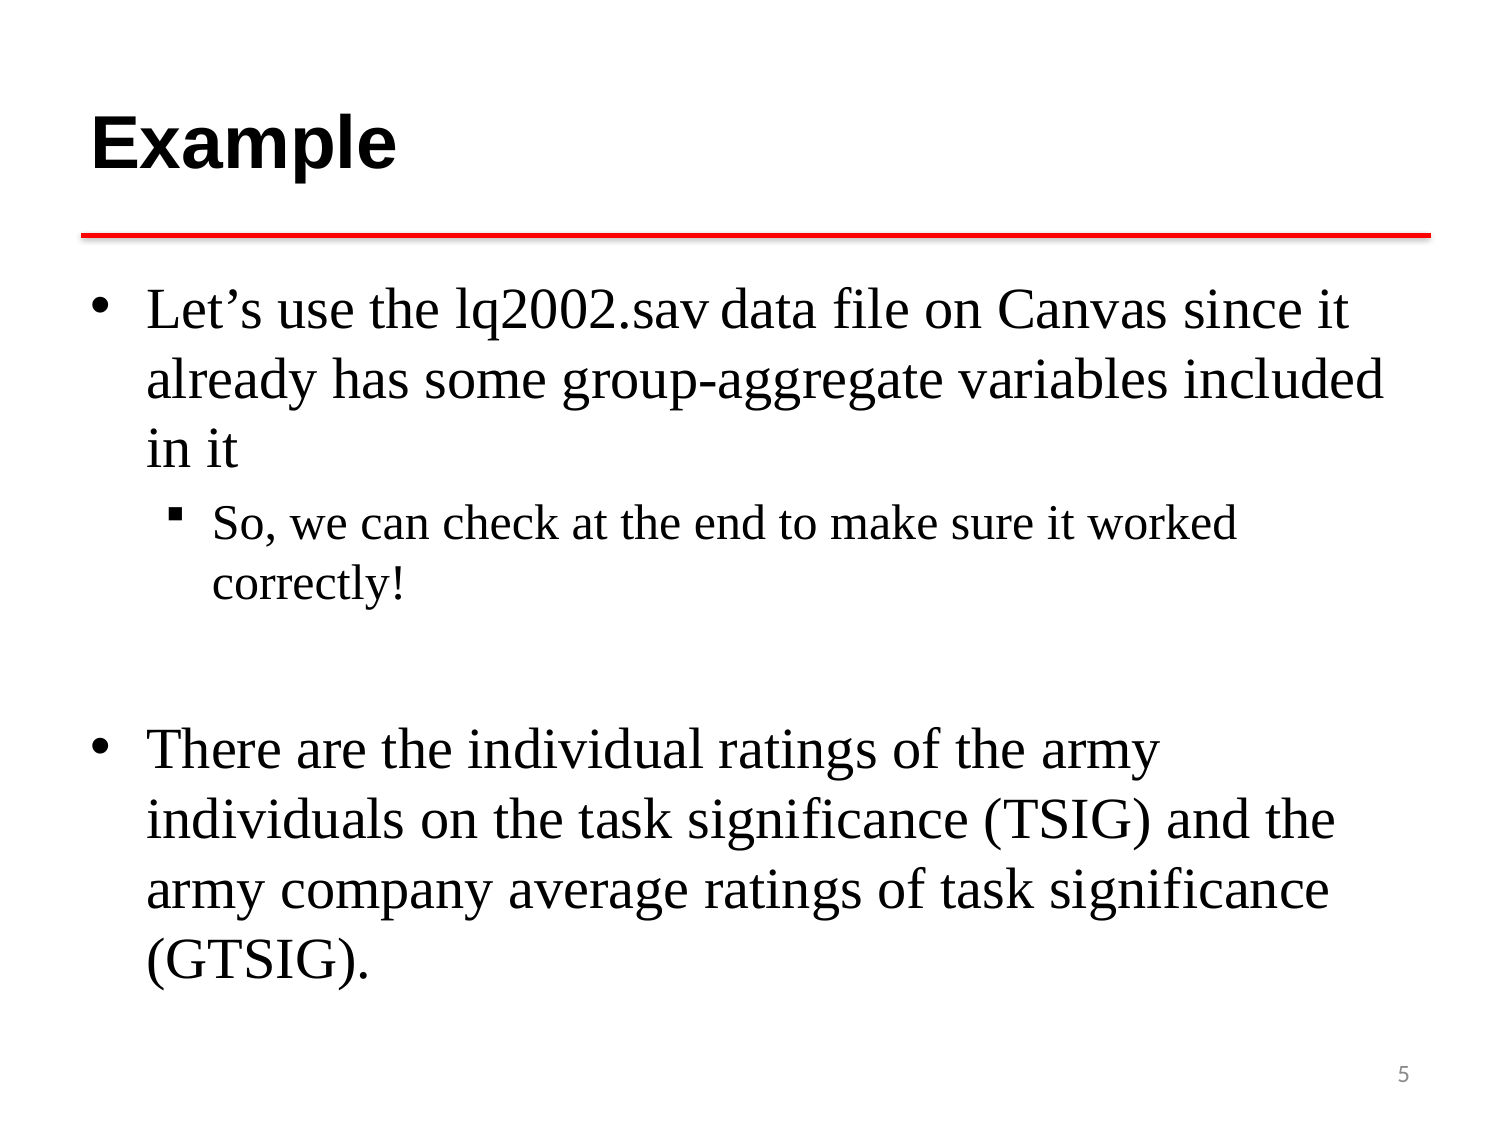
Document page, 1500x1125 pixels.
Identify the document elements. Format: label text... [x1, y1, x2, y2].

slide_number 5 [1074, 1042, 1425, 1103]
title Example [75, 45, 1425, 233]
list Let’s use the lq2002.sav data file on Canvas since it already has some group-aggregate variables included in it So, we can check at the end to make sure it worked correctly! There are the individual ratings of the army individuals on the task significance (TSIG) and the army company average ratings of task significance (GTSIG). [75, 262, 1425, 1064]
